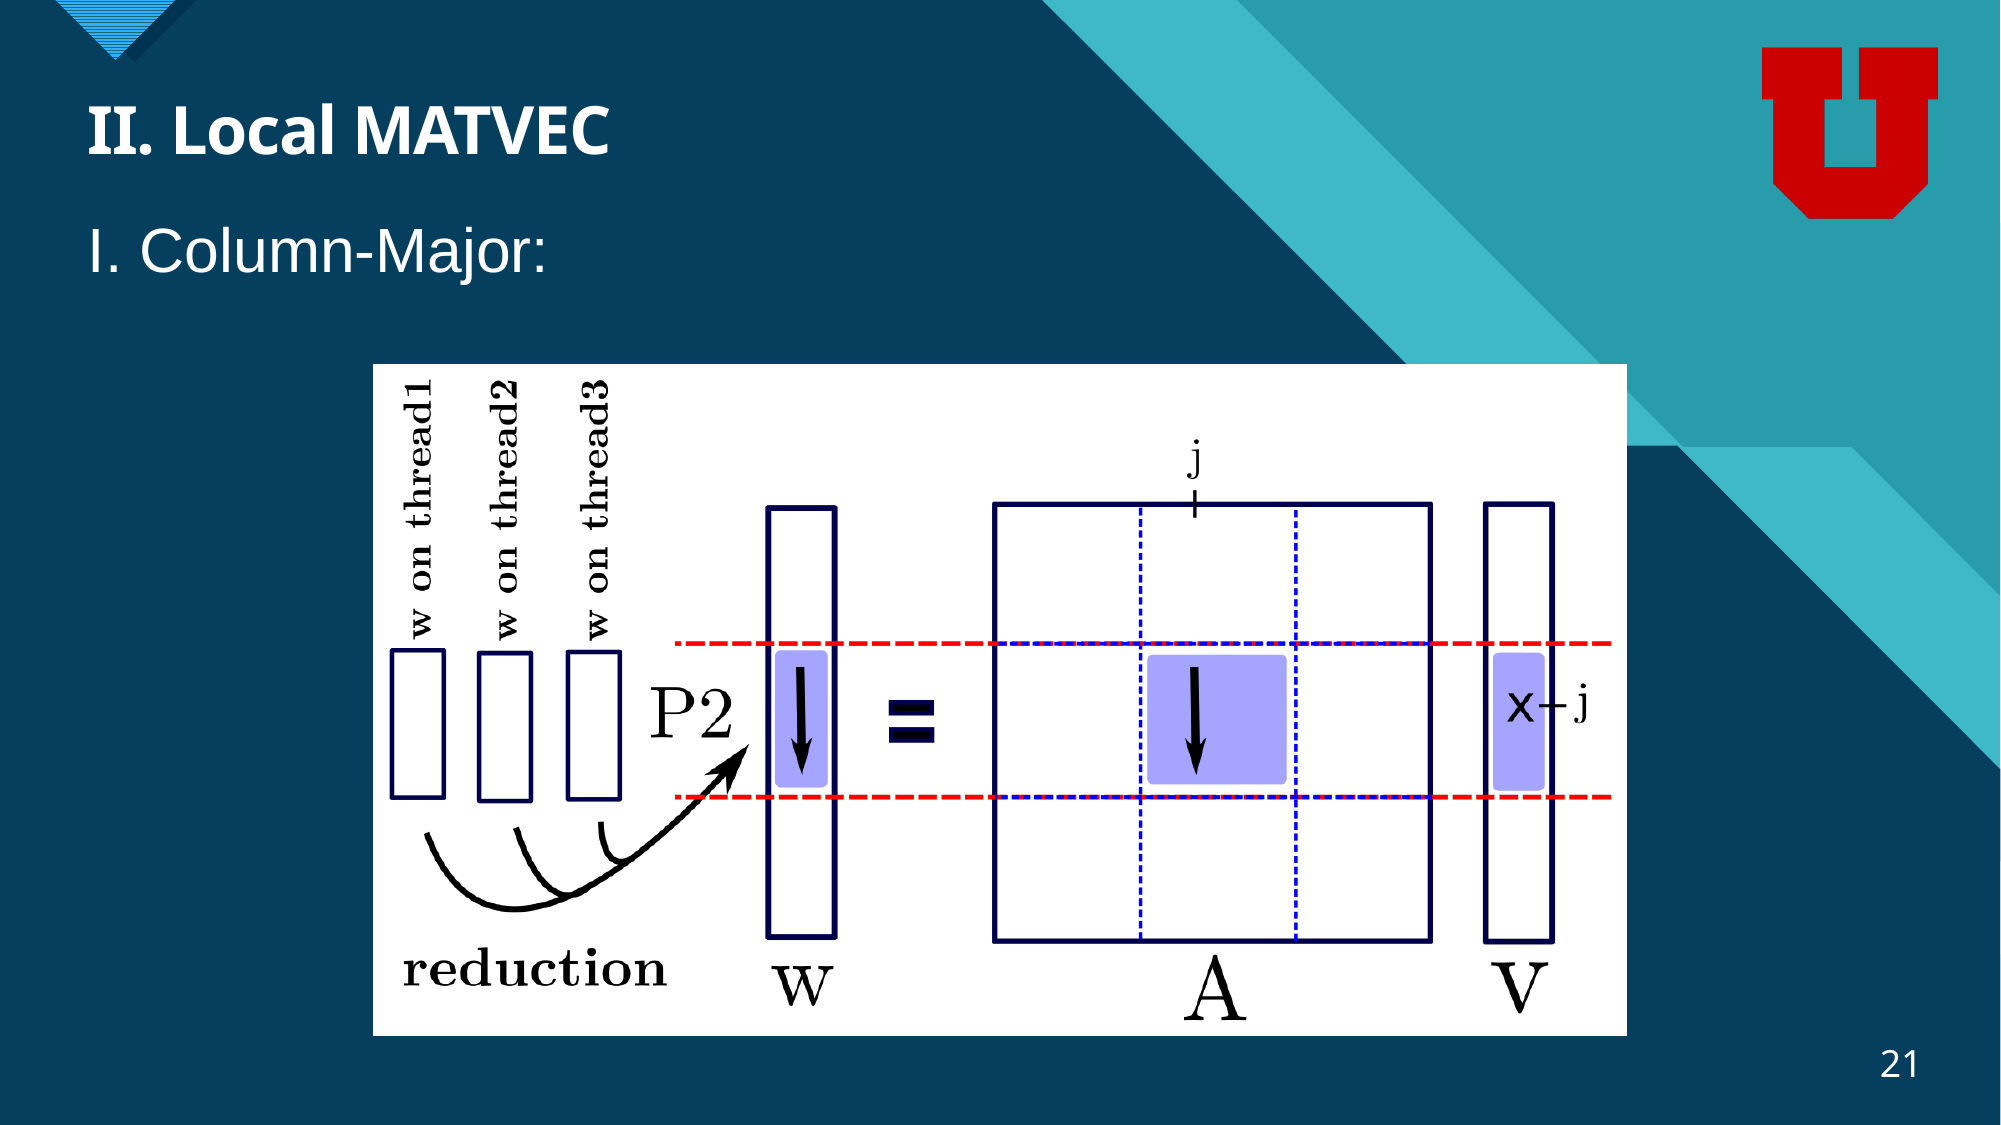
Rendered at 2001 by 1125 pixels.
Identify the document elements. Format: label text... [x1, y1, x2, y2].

picture [1762, 45, 1938, 221]
list I. Column-Major: [72, 202, 868, 394]
slide_number 21 [1845, 1035, 1938, 1096]
title II. Local MATVEC [72, 89, 1762, 177]
picture [374, 363, 1627, 1035]
